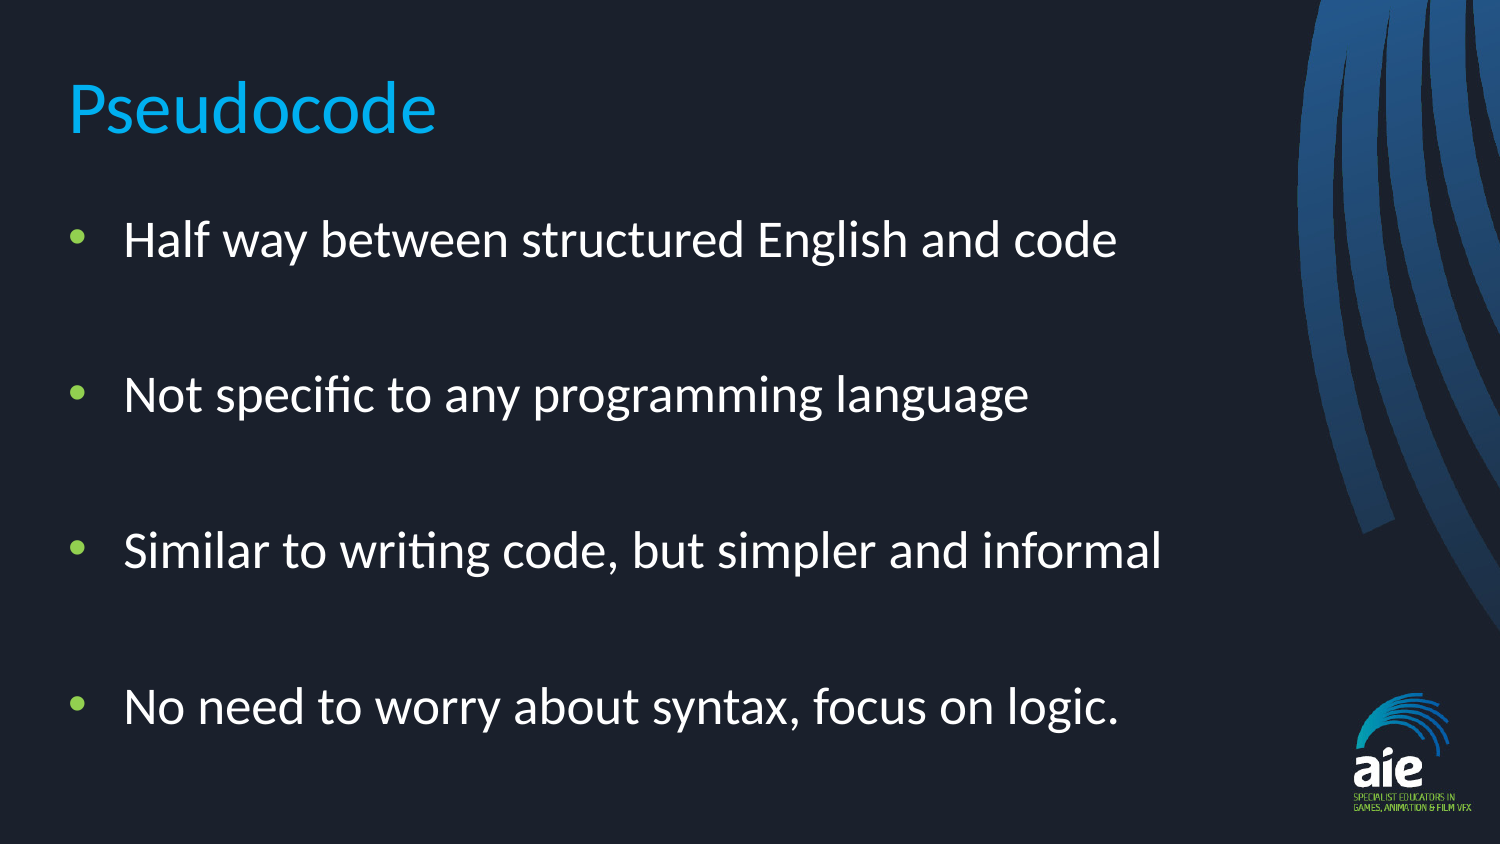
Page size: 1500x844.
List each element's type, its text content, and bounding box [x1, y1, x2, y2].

list Half way between structured English and code Not specific to any programming language Similar to writing code, but simpler and informal No need to worry about syntax, focus on logic. [53, 196, 1282, 754]
title Pseudocode [53, 33, 1425, 175]
picture [0, 0, 1500, 844]
